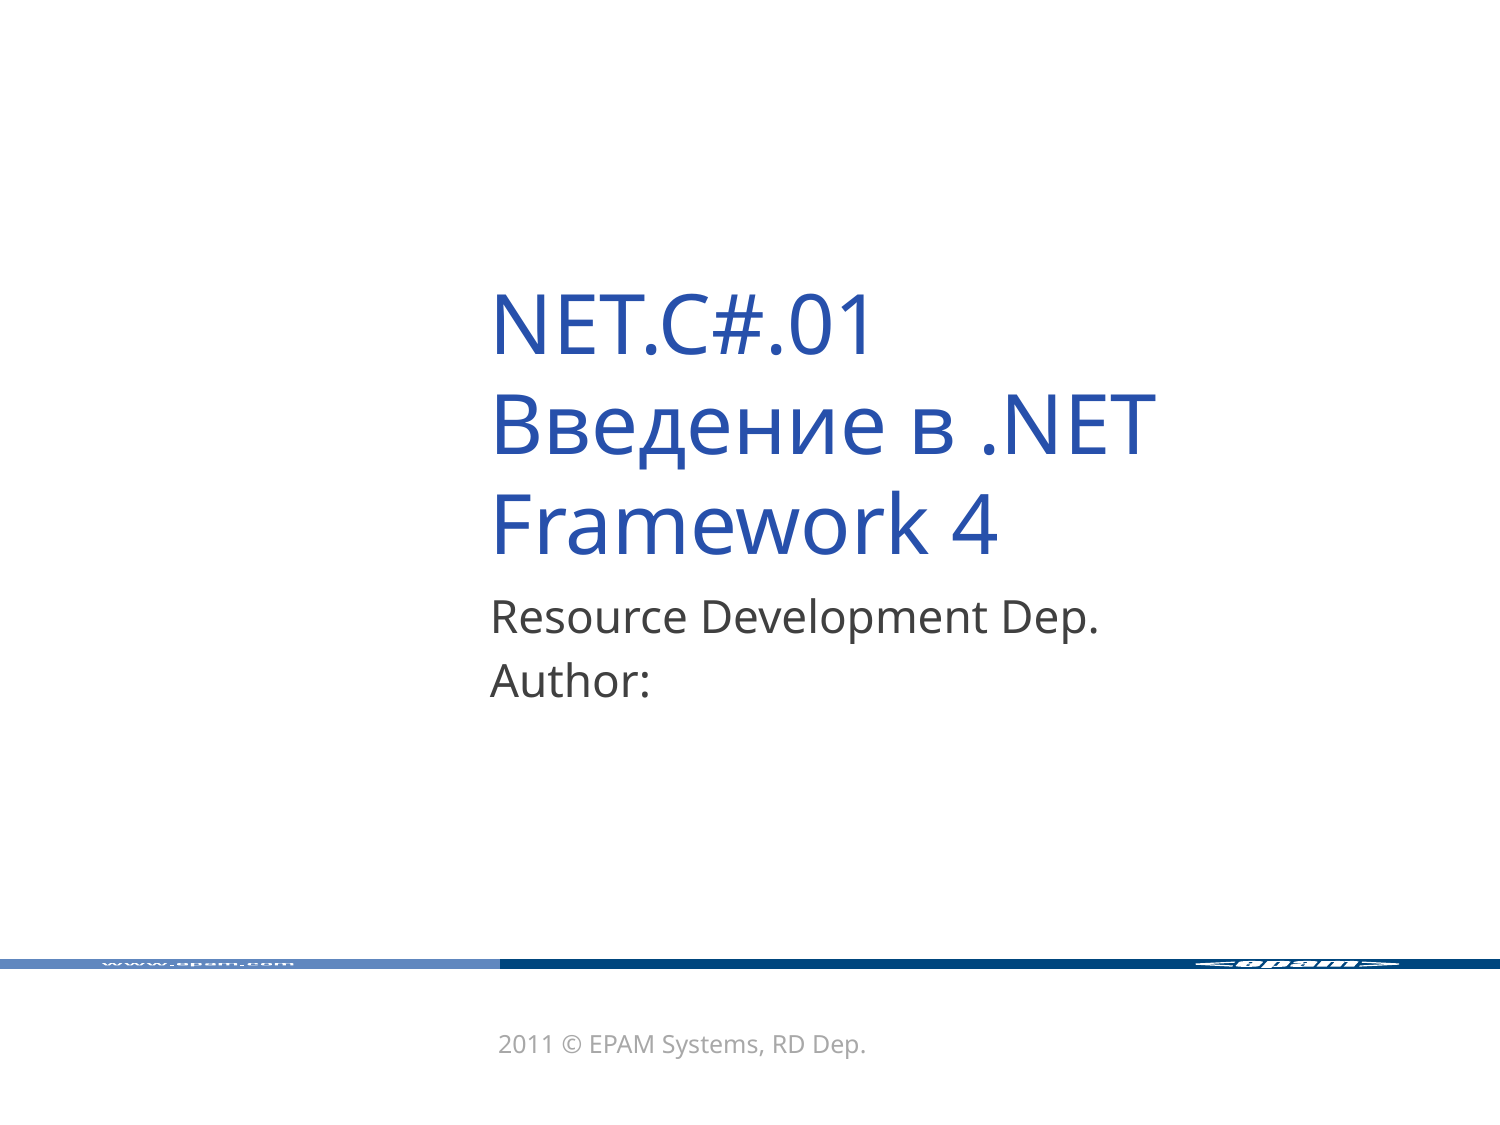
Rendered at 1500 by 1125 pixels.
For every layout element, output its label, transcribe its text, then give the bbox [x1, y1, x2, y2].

footer 2011 © EPAM Systems, RD Dep. [483, 971, 1500, 1116]
title NET.C#.01 Введение в .NET Framework 4 [474, 291, 1451, 551]
list Resource Development Dep. Author: [474, 579, 1201, 738]
